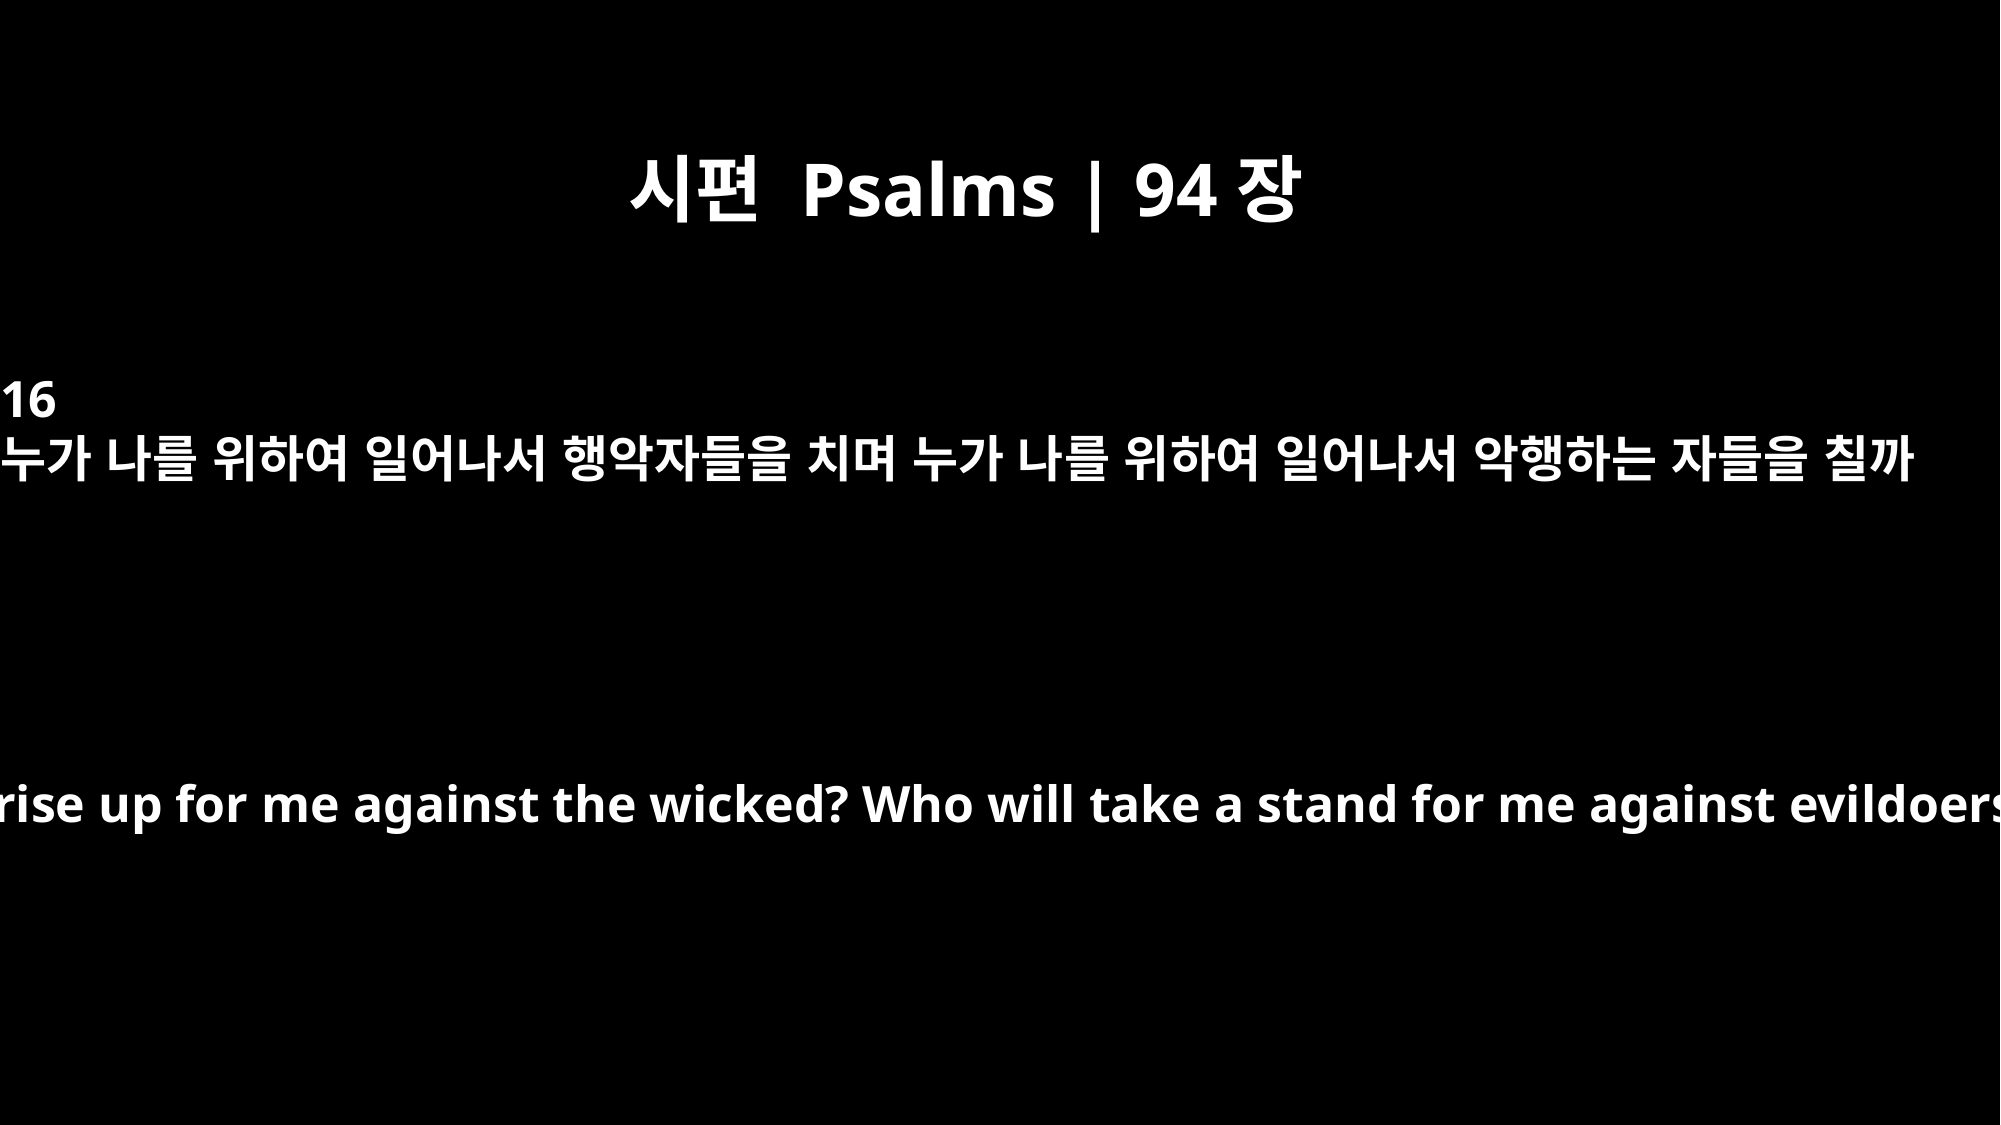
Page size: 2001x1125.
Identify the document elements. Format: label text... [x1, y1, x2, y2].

text_box Who will rise up for me against the wicked? Who will take a stand for me against evildoers? [0, 764, 2000, 840]
text_box 시편 Psalms | 94장 [613, 136, 1319, 239]
text_box 16 누가 나를 위하여 일어나서 행악자들을 치며 누가 나를 위하여 일어나서 악행하는 자들을 칠까 [0, 359, 1932, 495]
